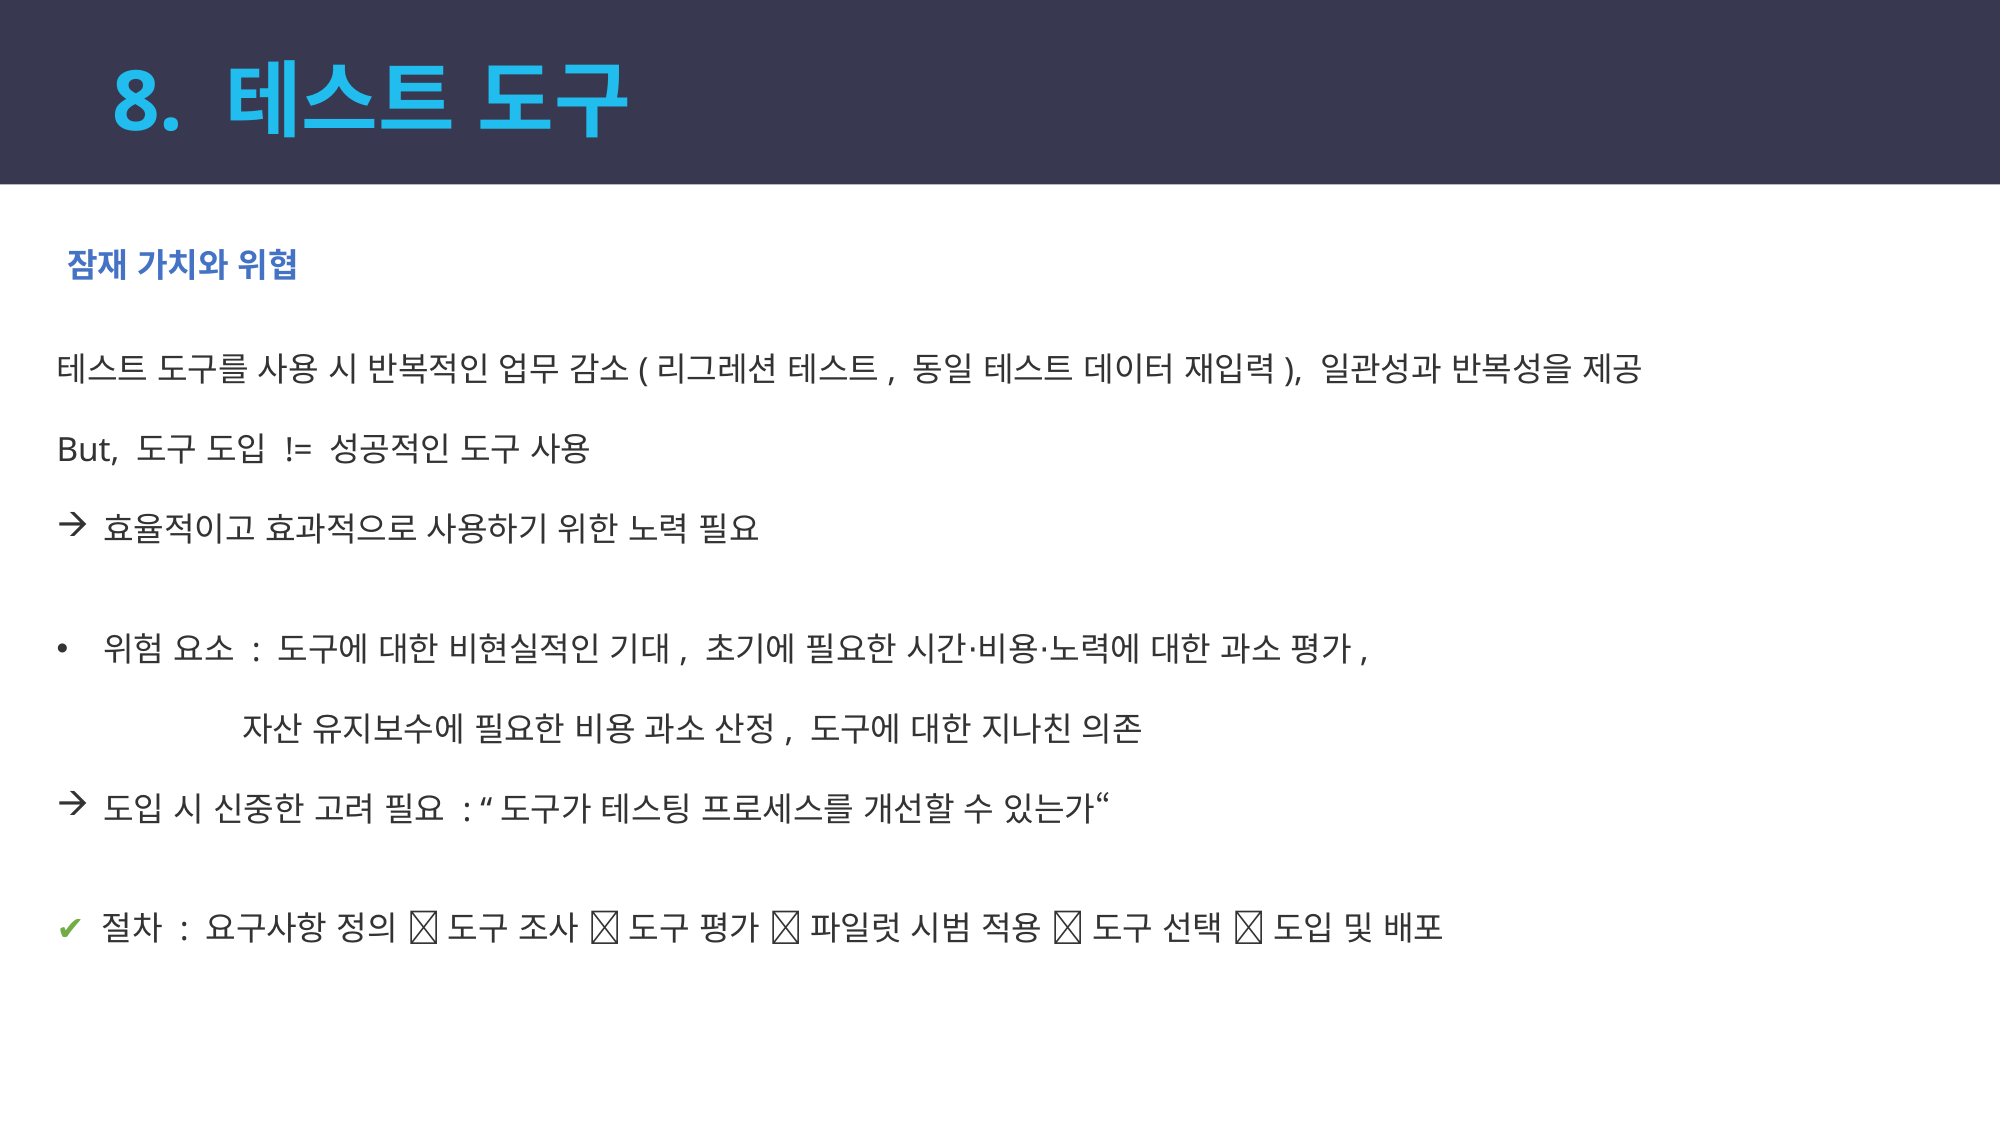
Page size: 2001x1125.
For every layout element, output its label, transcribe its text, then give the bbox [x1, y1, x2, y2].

text_box 테스트 도구를 사용 시 반복적인 업무 감소(리그레션 테스트, 동일 테스트 데이터 재입력), 일관성과 반복성을 제공 But, 도구 도입 != 성공적인 도구 사용 효율적이고 효과적으로 사용하기 위한 노력 필요 위험 요소 : 도구에 대한 비현실적인 기대, 초기에 필요한 시간⋅비용⋅노력에 대한 과소 평가, 자산 유지보수에 필요한 비용 과소 산정, 도구에 대한 지나친 의존 도입 시 신중한 고려 필요 : “도구가 테스팅 프로세스를 개선할 수 있는가“ ✔ 절차 : 요구사항 정의  도구 조사  도구 평가  파일럿 시범 적용  도구 선택  도입 및 배포 [41, 341, 1934, 955]
text_box 잠재 가치와 위협 [52, 236, 1553, 292]
text_box 8. 테스트 도구 [90, 58, 655, 149]
